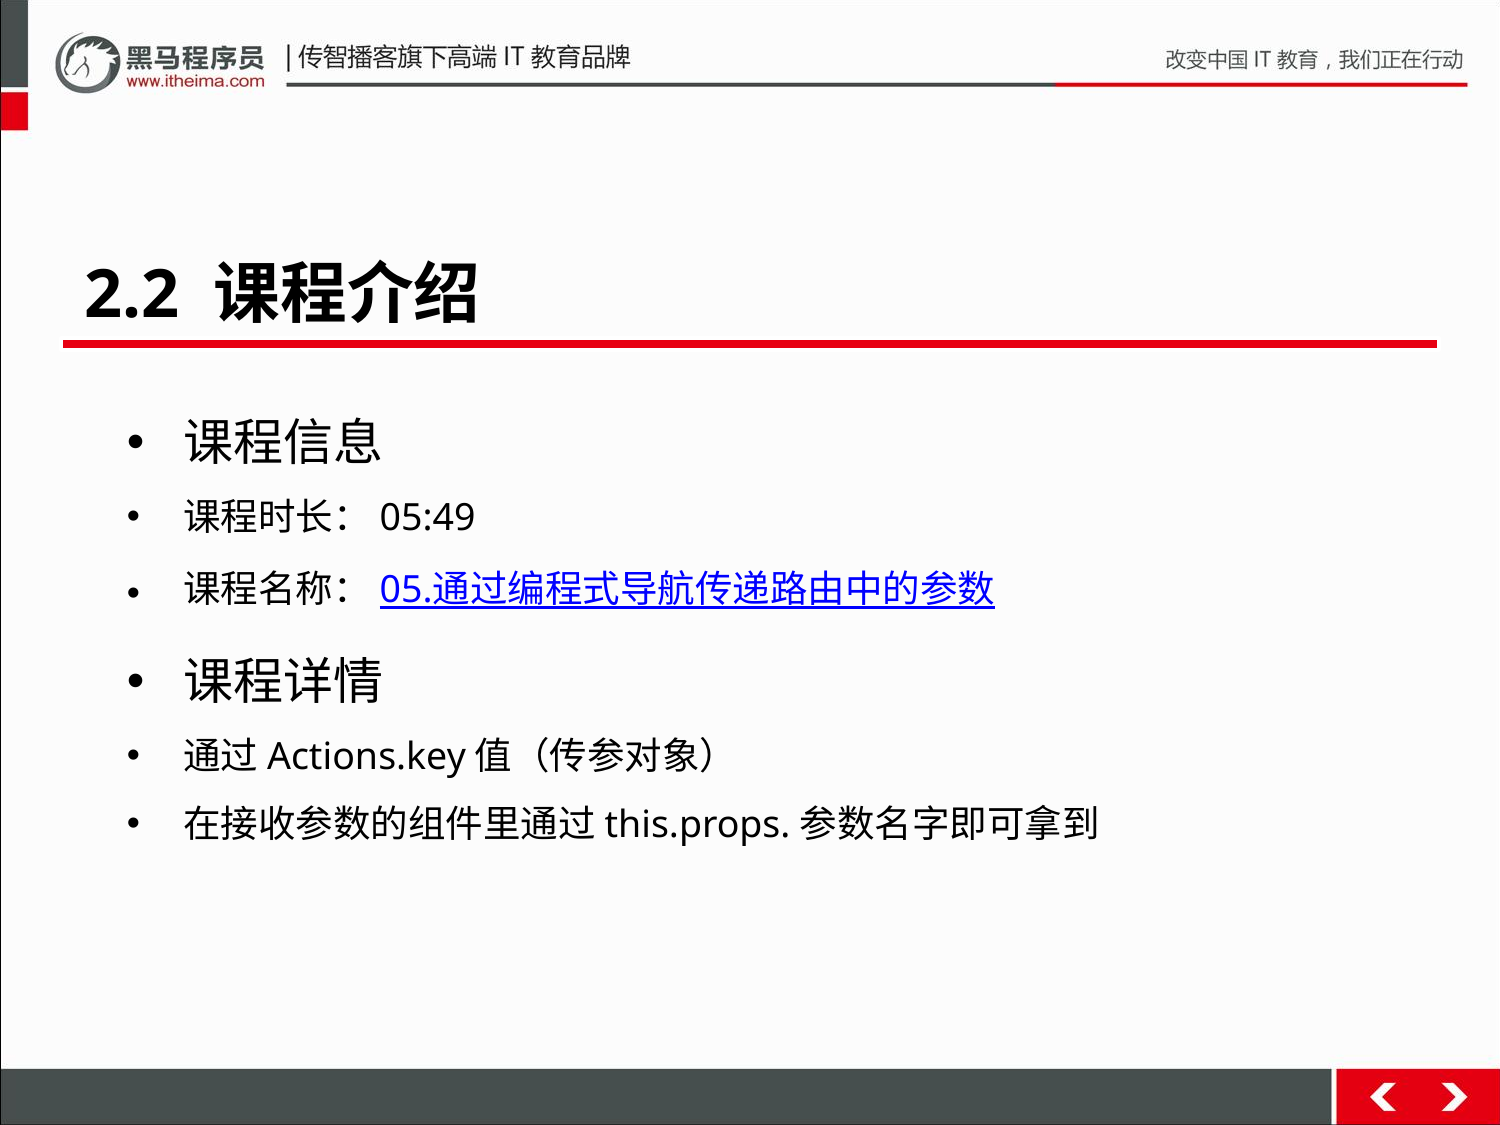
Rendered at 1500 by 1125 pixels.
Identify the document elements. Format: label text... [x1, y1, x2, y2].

text_box 2.2 课程介绍 [70, 243, 1382, 339]
picture [0, 0, 1500, 1125]
text_box 课程信息 课程时长：05:49 课程名称：05.通过编程式导航传递路由中的参数 课程详情 通过Actions.key值（传参对象） 在接收参数的组件里通过this.props.参数名字即可拿到 [112, 373, 1435, 853]
